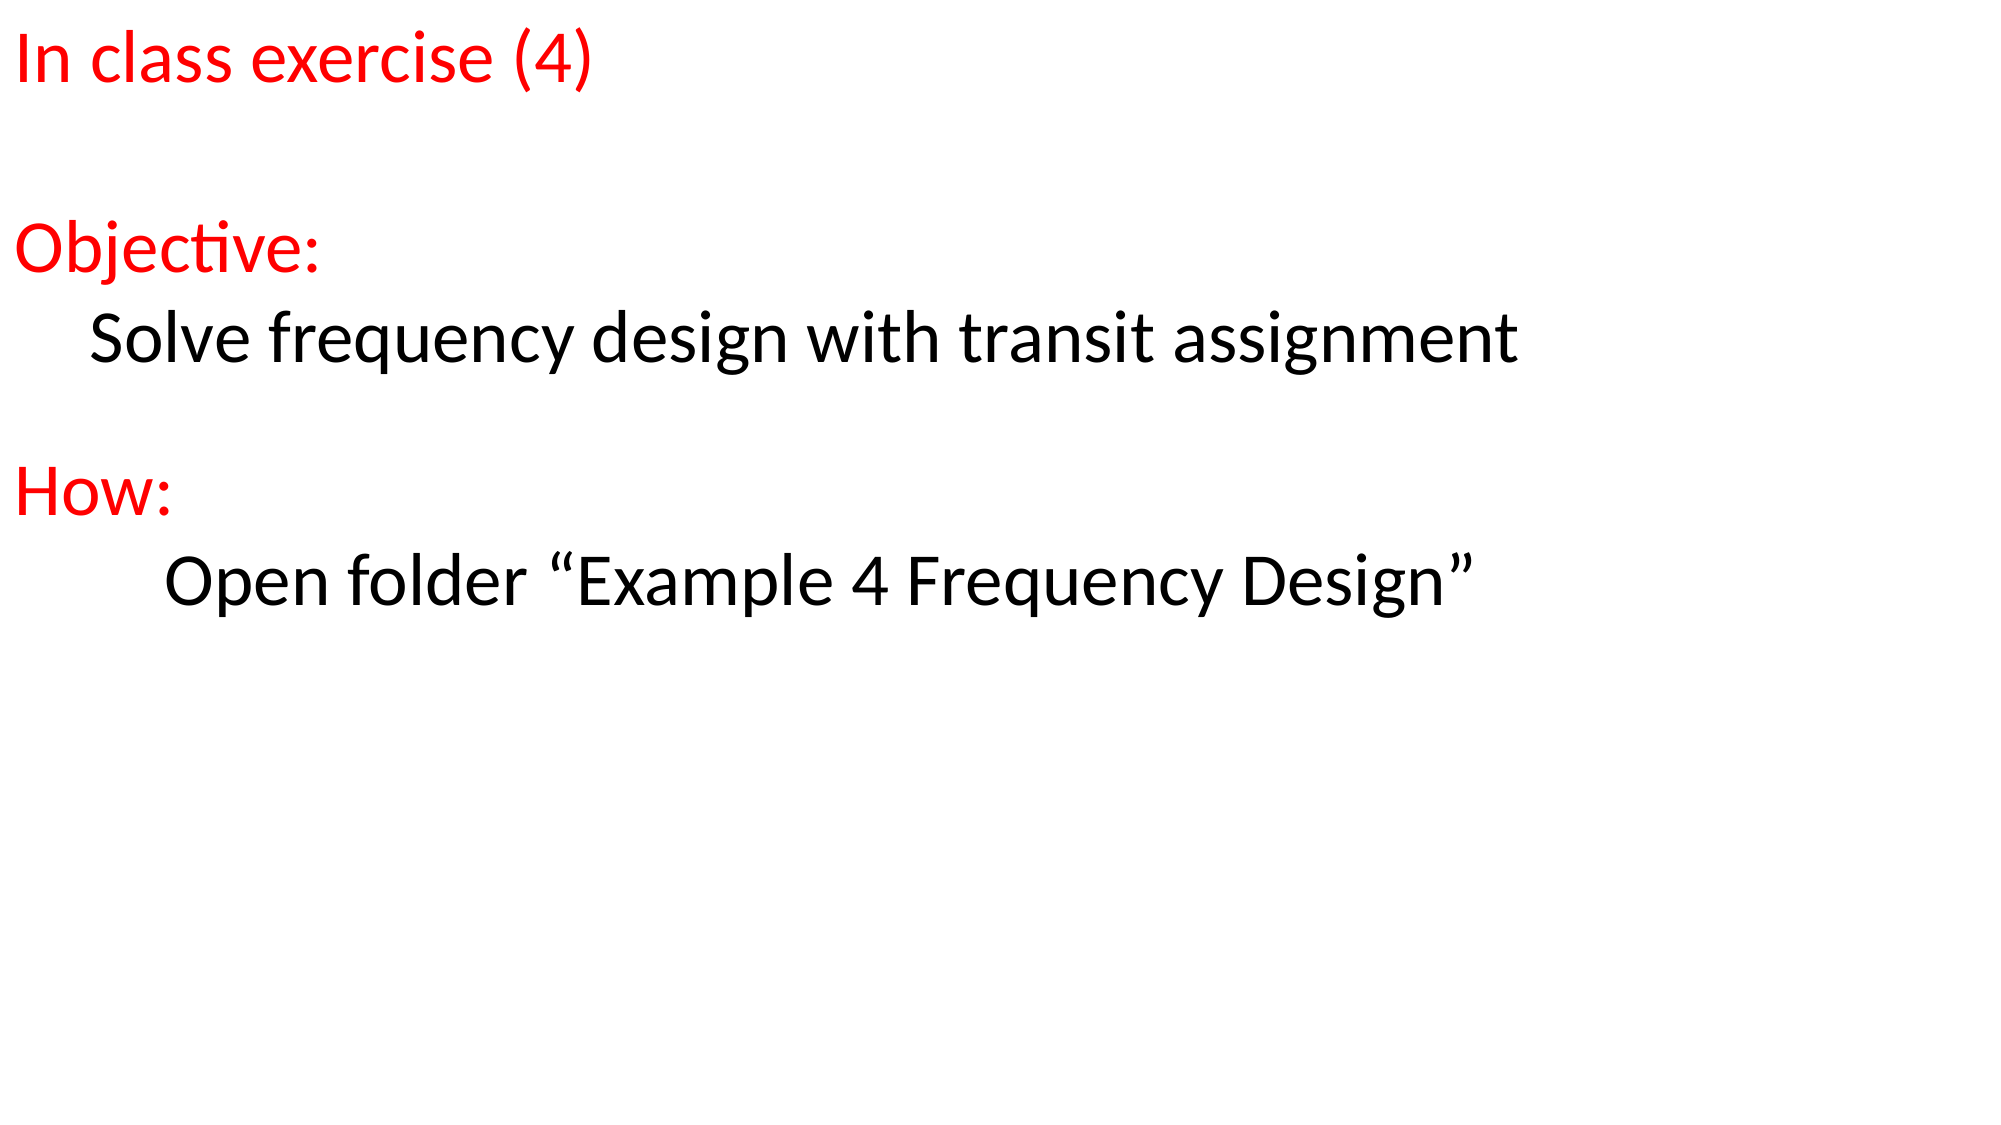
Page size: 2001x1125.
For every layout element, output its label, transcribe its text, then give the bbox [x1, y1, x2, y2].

text_box Objective: Solve frequency design with transit assignment [0, 190, 2000, 386]
text_box In class exercise (4) [0, 0, 2000, 105]
text_box How: Open folder “Example 4 Frequency Design” [0, 433, 2000, 628]
